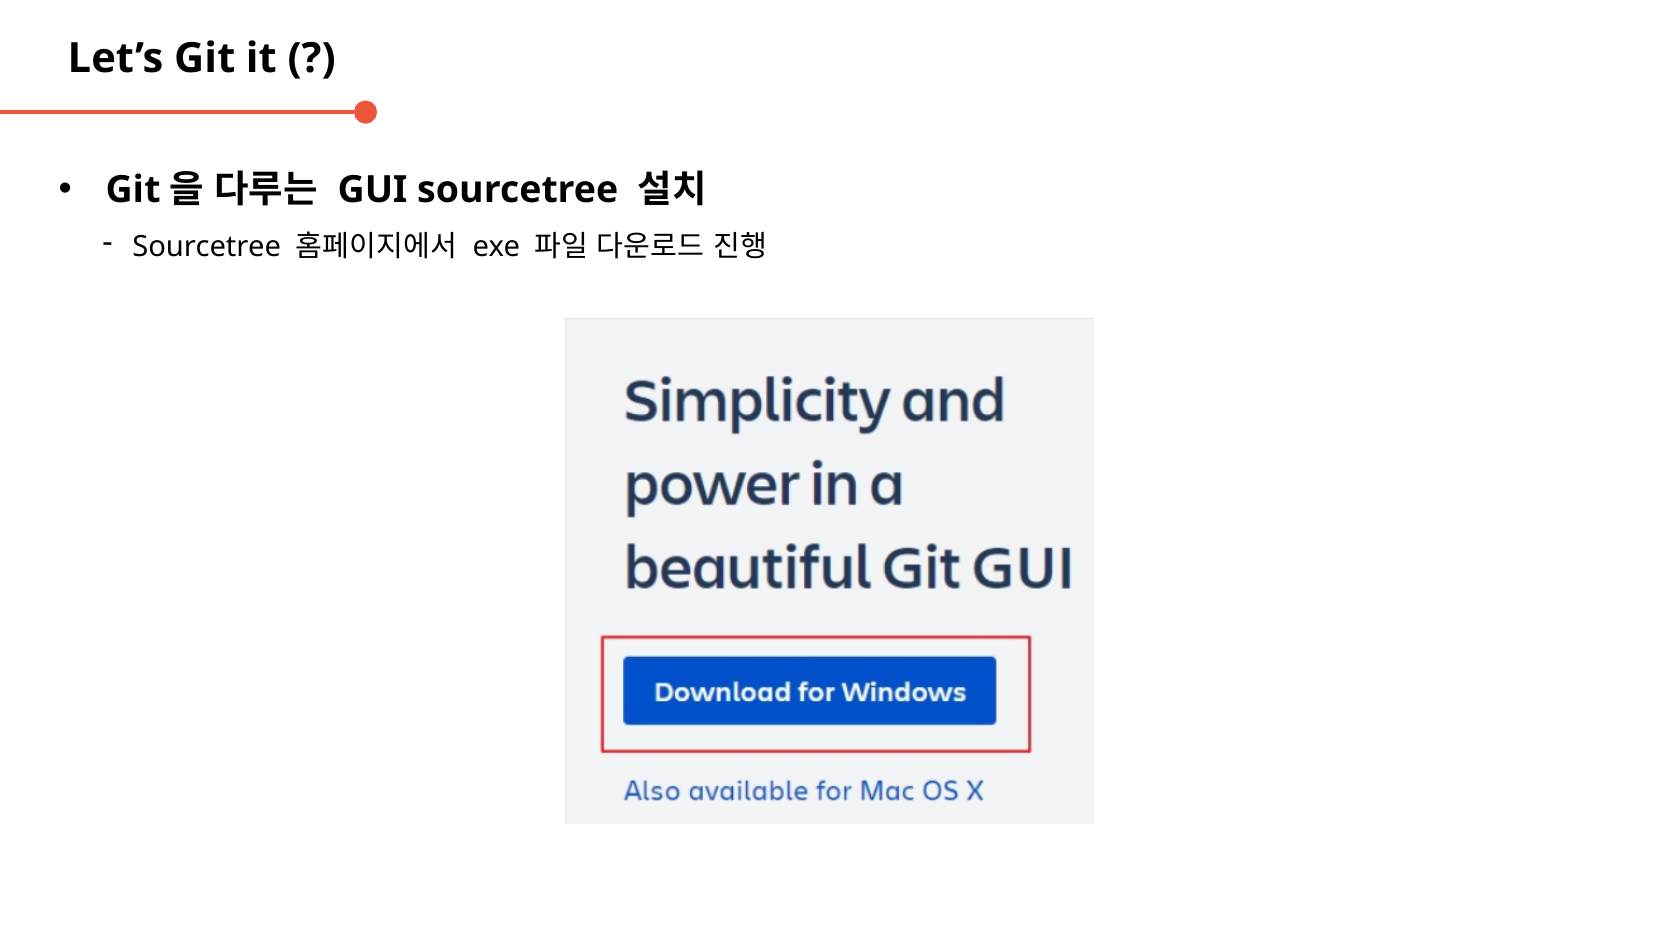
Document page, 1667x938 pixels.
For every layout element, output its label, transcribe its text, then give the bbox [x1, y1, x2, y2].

picture [565, 318, 1094, 824]
text_box Git을 다루는 GUI sourcetree 설치 Sourcetree 홈페이지에서 exe 파일 다운로드 진행 [43, 135, 1616, 271]
text_box Let’s Git it (?) [52, 23, 964, 88]
